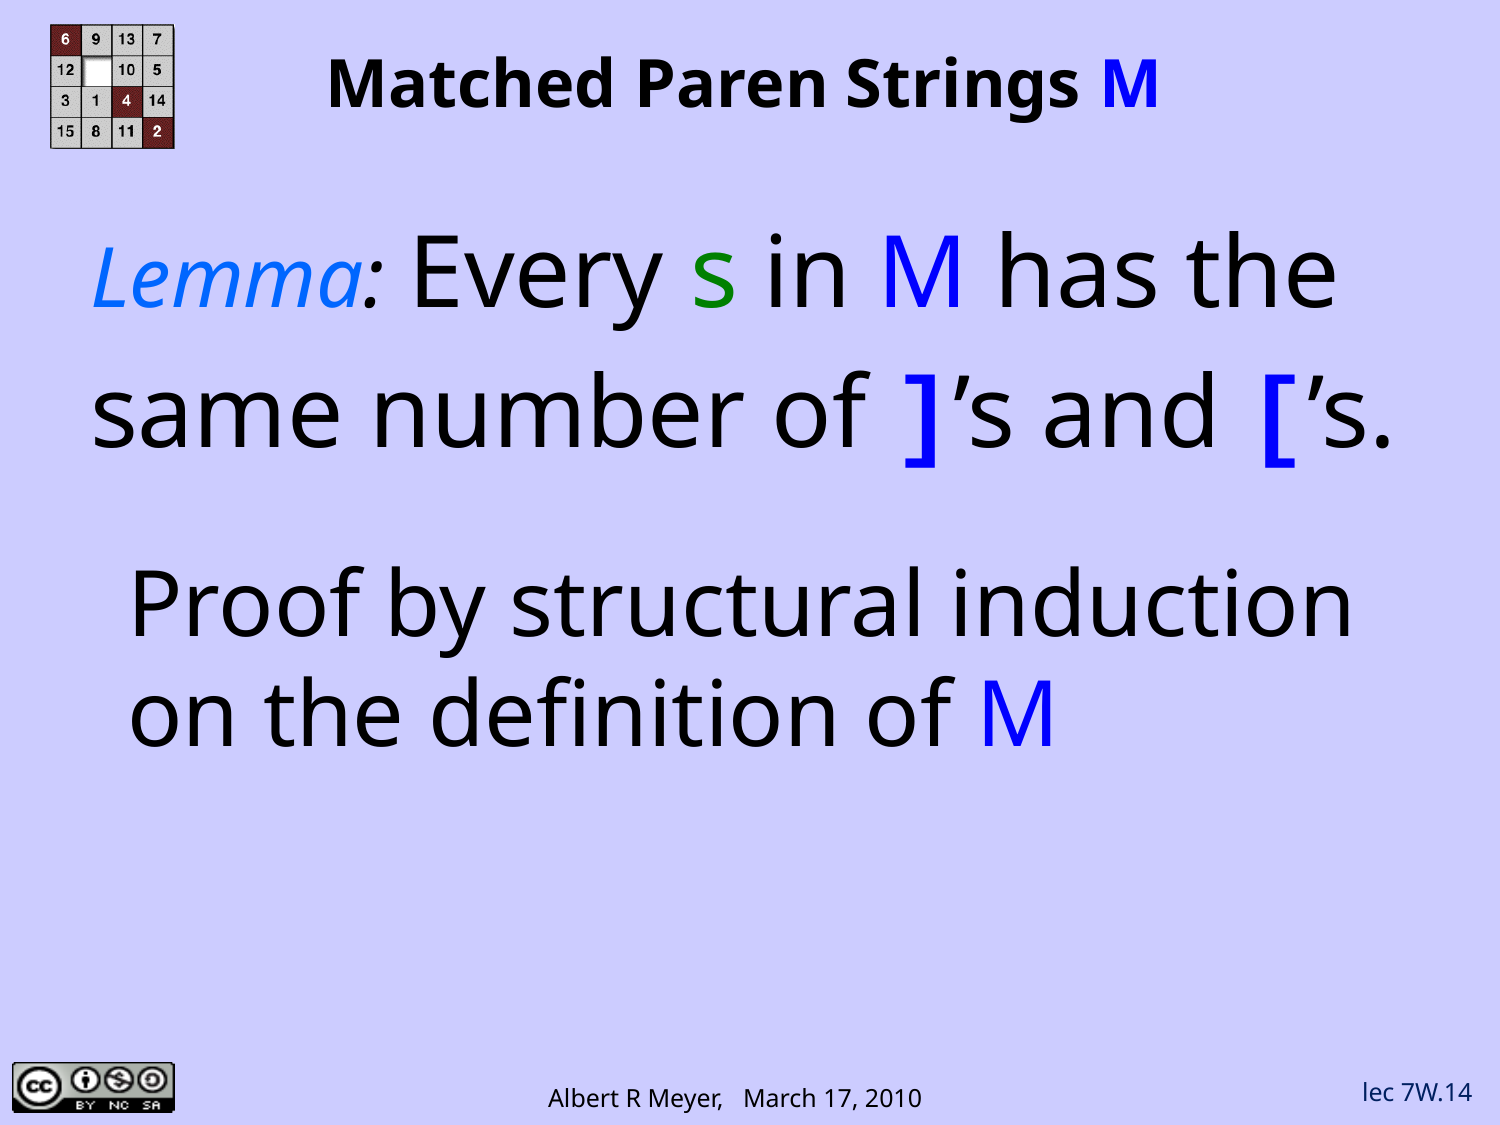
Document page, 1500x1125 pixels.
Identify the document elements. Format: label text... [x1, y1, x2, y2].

picture [50, 24, 175, 149]
slide_number lec 7W.14 [1312, 1068, 1488, 1119]
picture [12, 1062, 175, 1113]
text_box Proof by structural induction on the definition of M [112, 537, 1400, 773]
title Matched Paren Strings M [199, 12, 1288, 151]
list Lemma: Every s in M has the same number of ]’s and [’s. [74, 199, 1432, 498]
